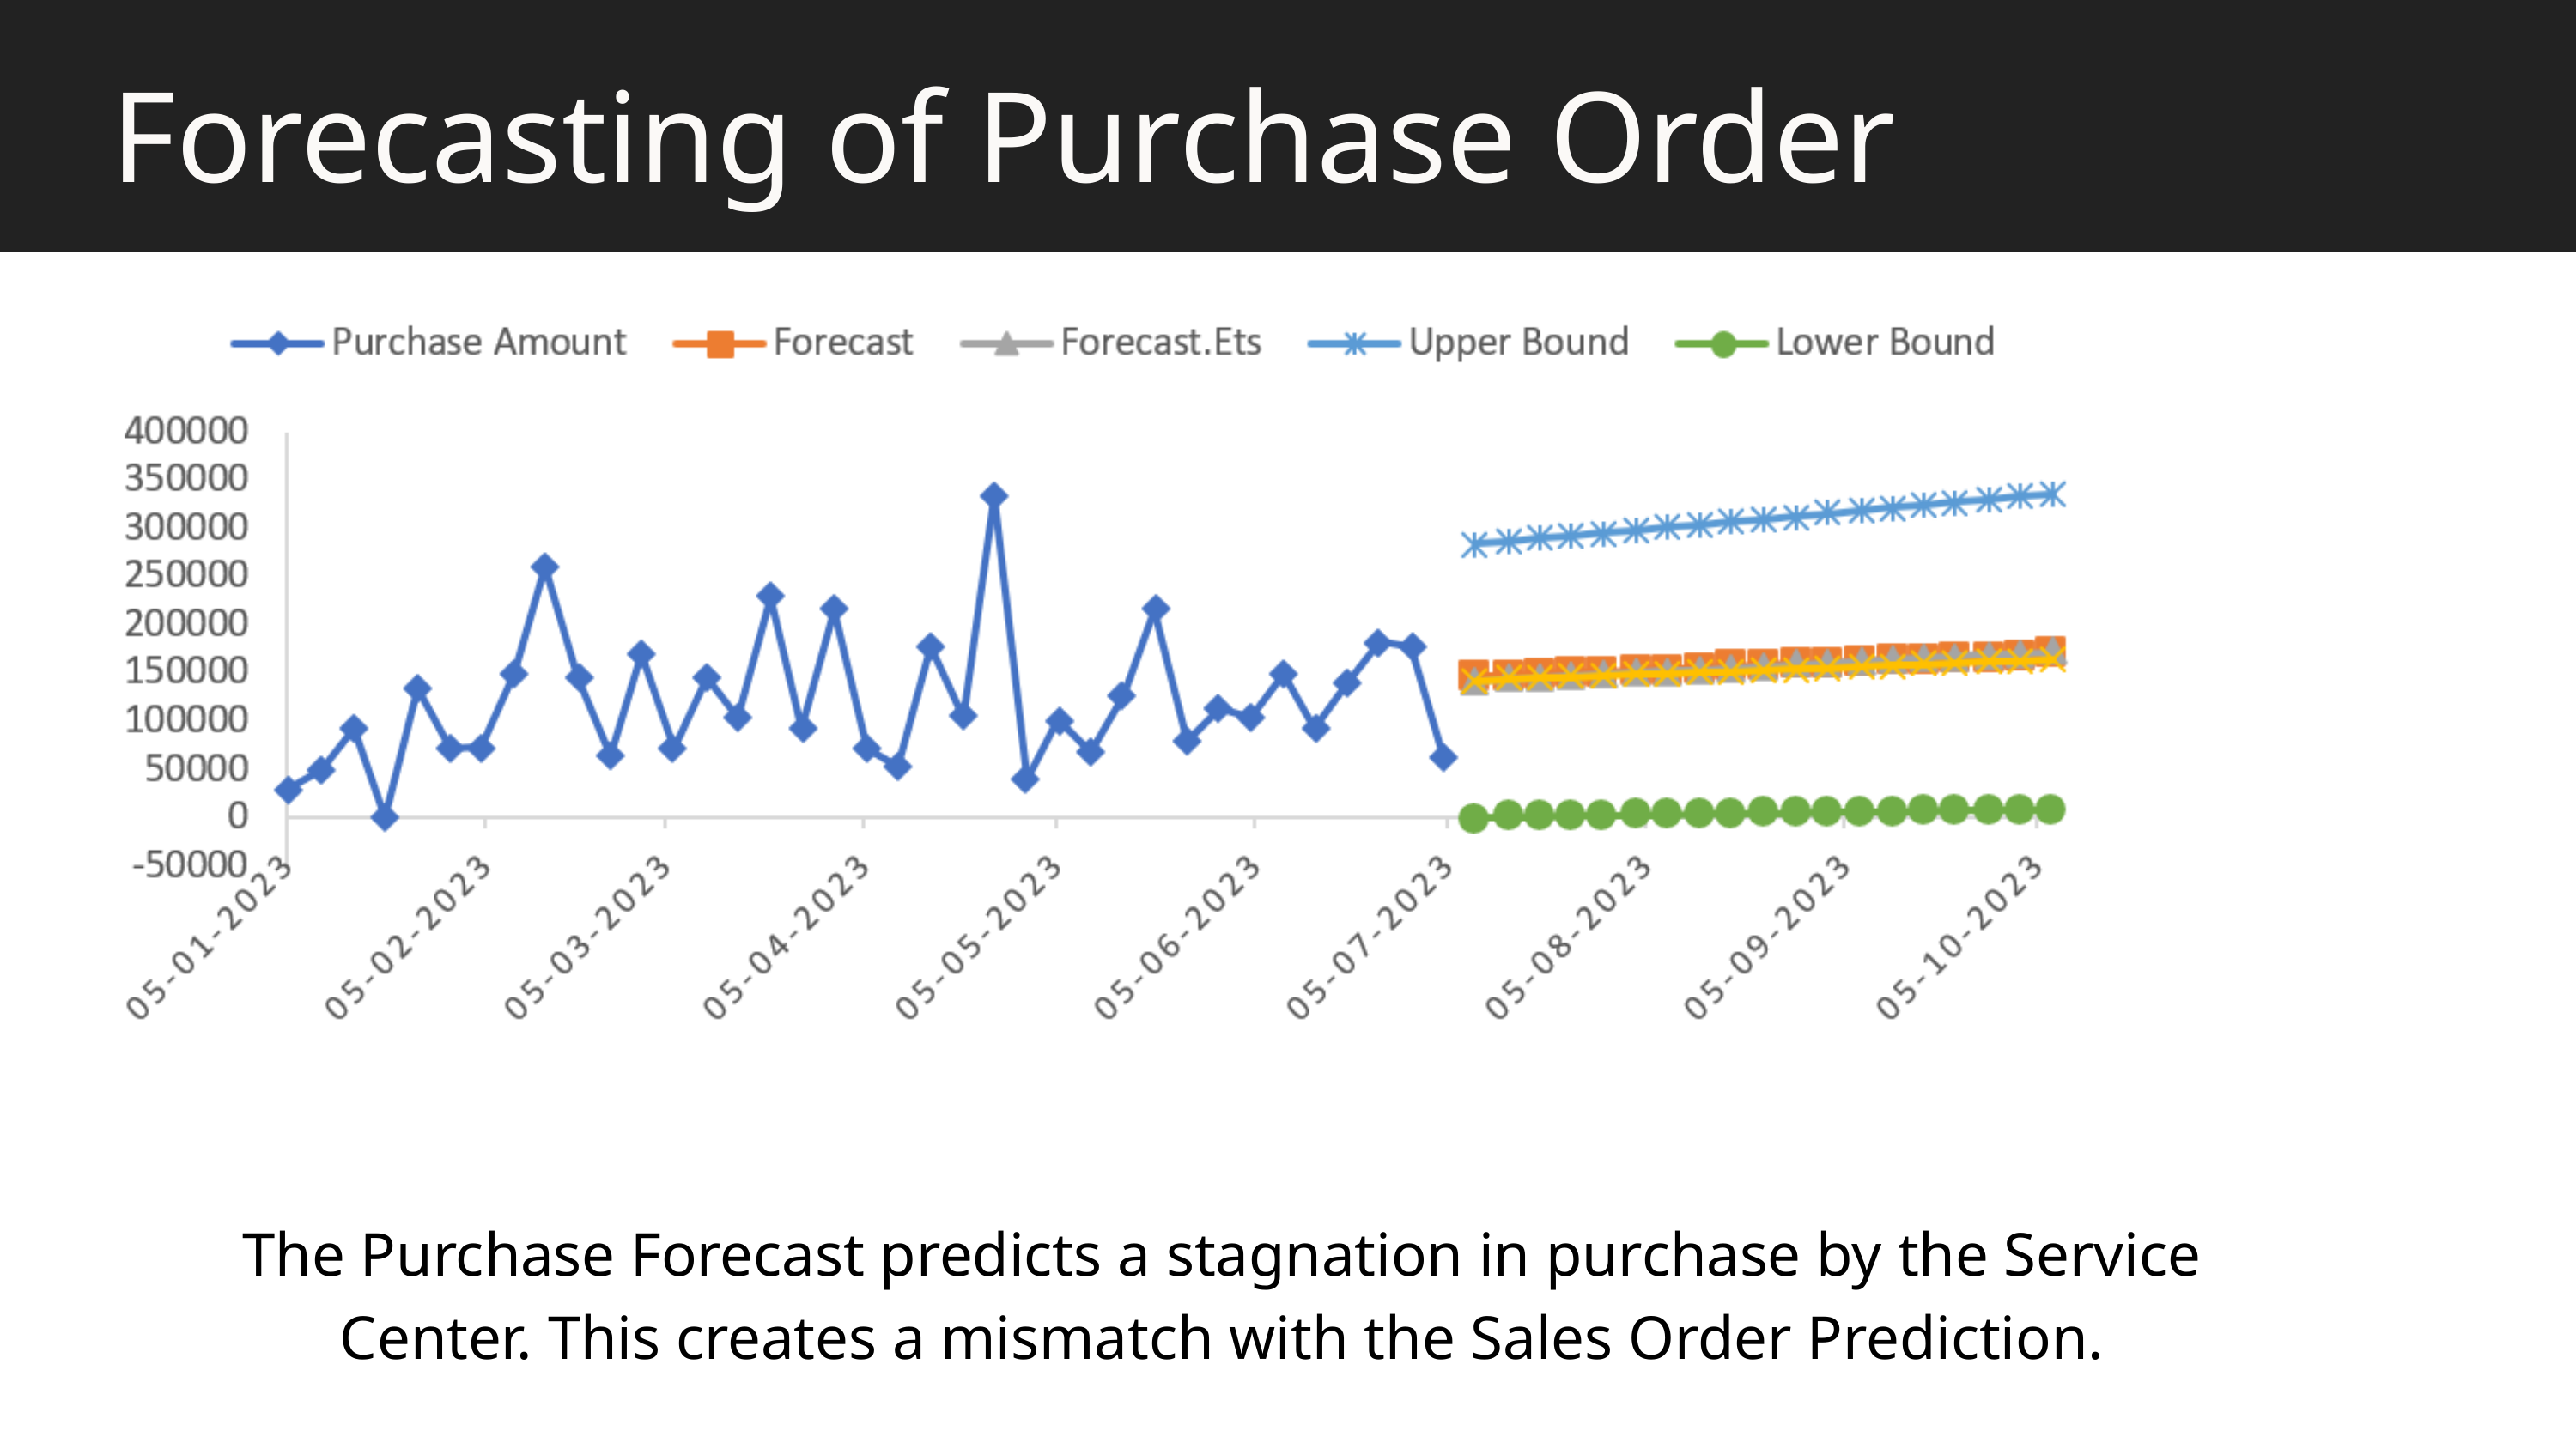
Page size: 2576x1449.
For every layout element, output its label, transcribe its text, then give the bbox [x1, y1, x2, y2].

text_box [0, 0, 2576, 252]
text_box [111, 297, 2106, 1041]
text_box The Purchase Forecast predicts a stagnation in purchase by the Service Center. This creates a mismatch with the Sales Order Prediction. [144, 1205, 2300, 1449]
